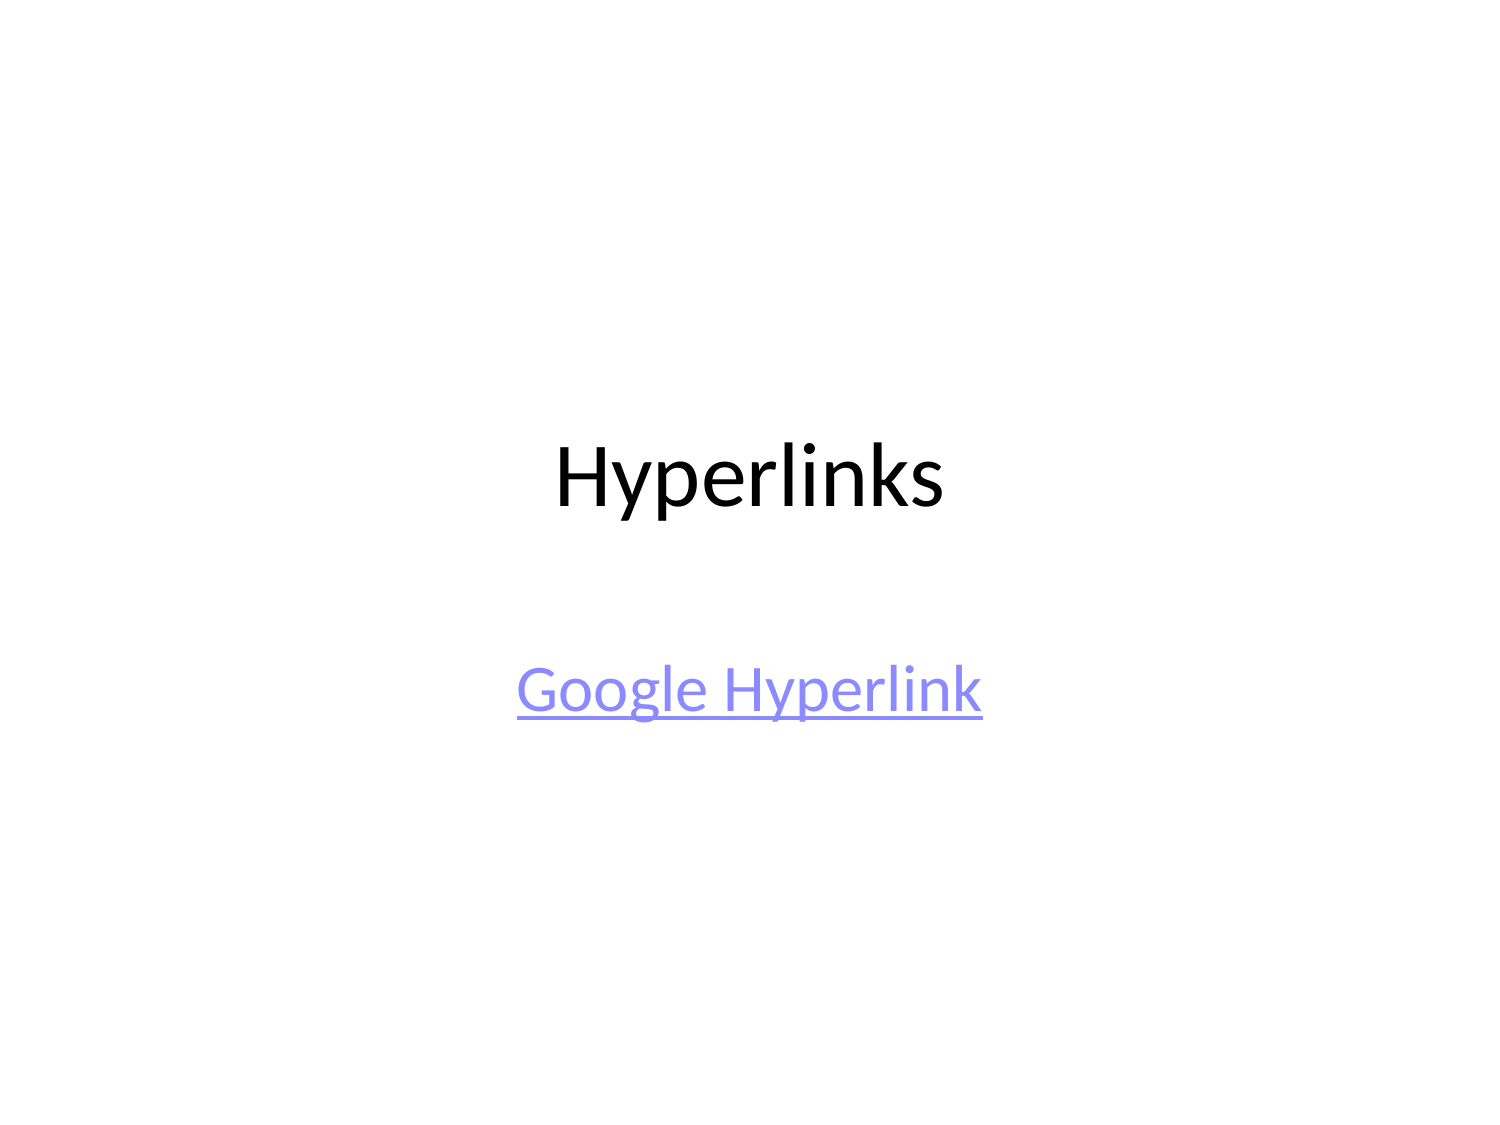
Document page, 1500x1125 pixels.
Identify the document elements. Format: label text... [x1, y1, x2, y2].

subtitle Google Hyperlink [225, 637, 1275, 925]
title Hyperlinks [112, 349, 1388, 591]
